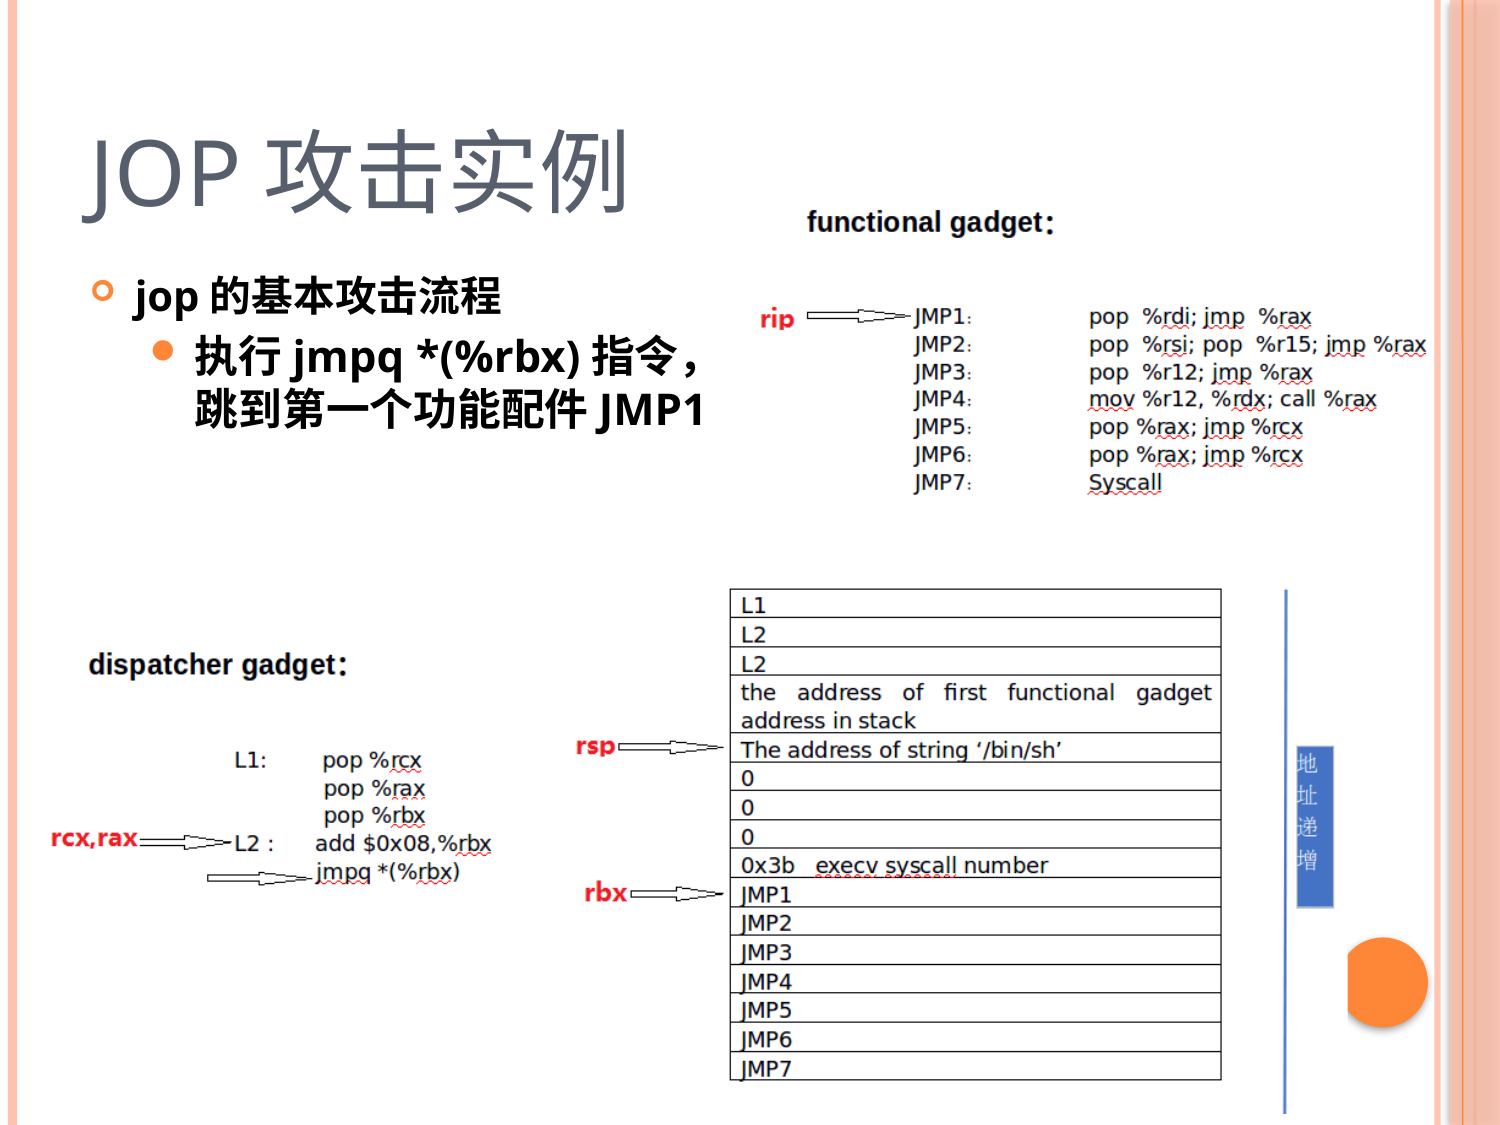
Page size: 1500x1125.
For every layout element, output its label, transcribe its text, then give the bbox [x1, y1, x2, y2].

title JOP攻击实例 [75, 45, 1300, 233]
picture [707, 151, 1432, 540]
picture [20, 585, 1349, 1114]
list jop的基本攻击流程 执行jmpq *(%rbx)指令，跳到第一个功能配件JMP1 [75, 262, 762, 582]
